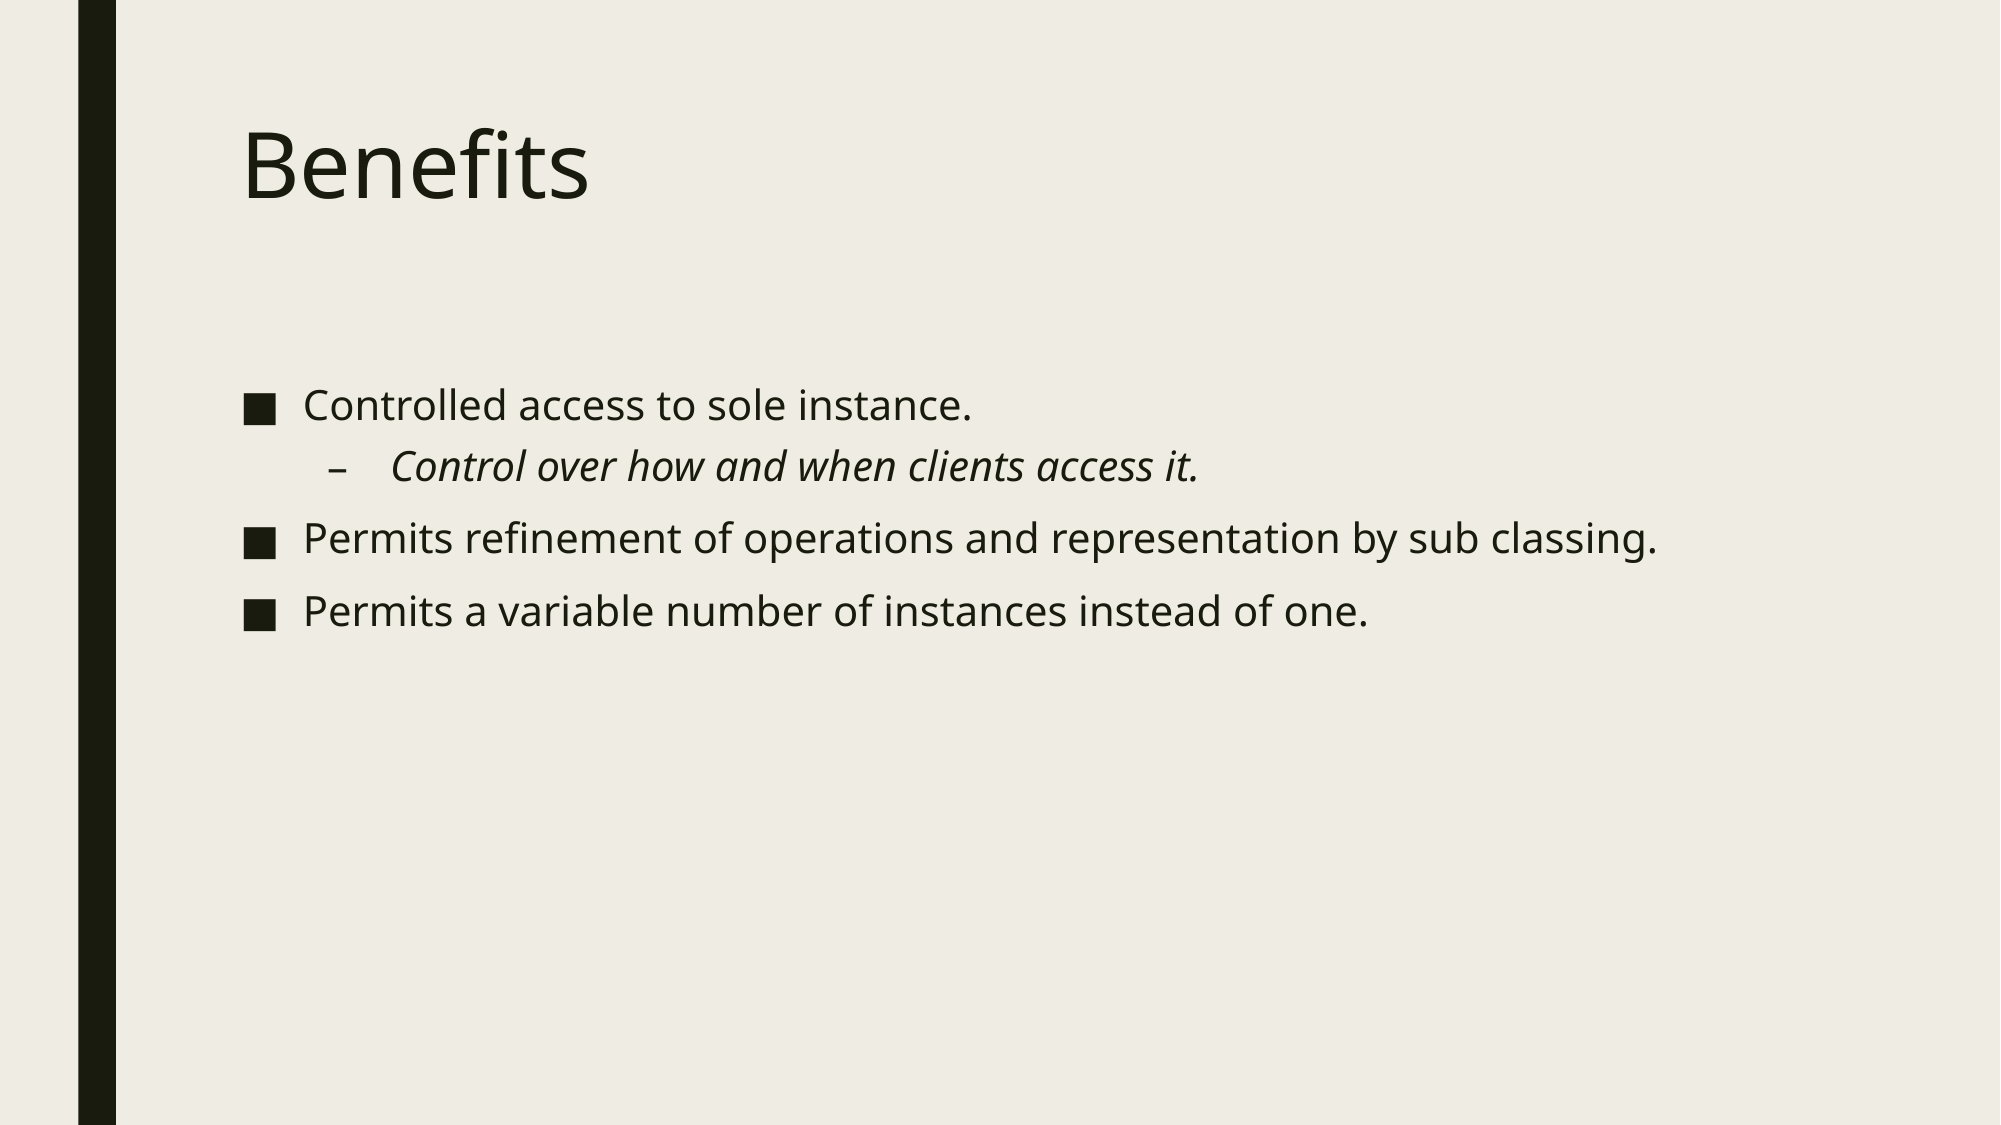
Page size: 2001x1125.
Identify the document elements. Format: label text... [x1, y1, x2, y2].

list Controlled access to sole instance. Control over how and when clients access it. Permits refinement of operations and representation by sub classing. Permits a variable number of instances instead of one. [225, 375, 1800, 963]
title Benefits [225, 112, 1800, 357]
